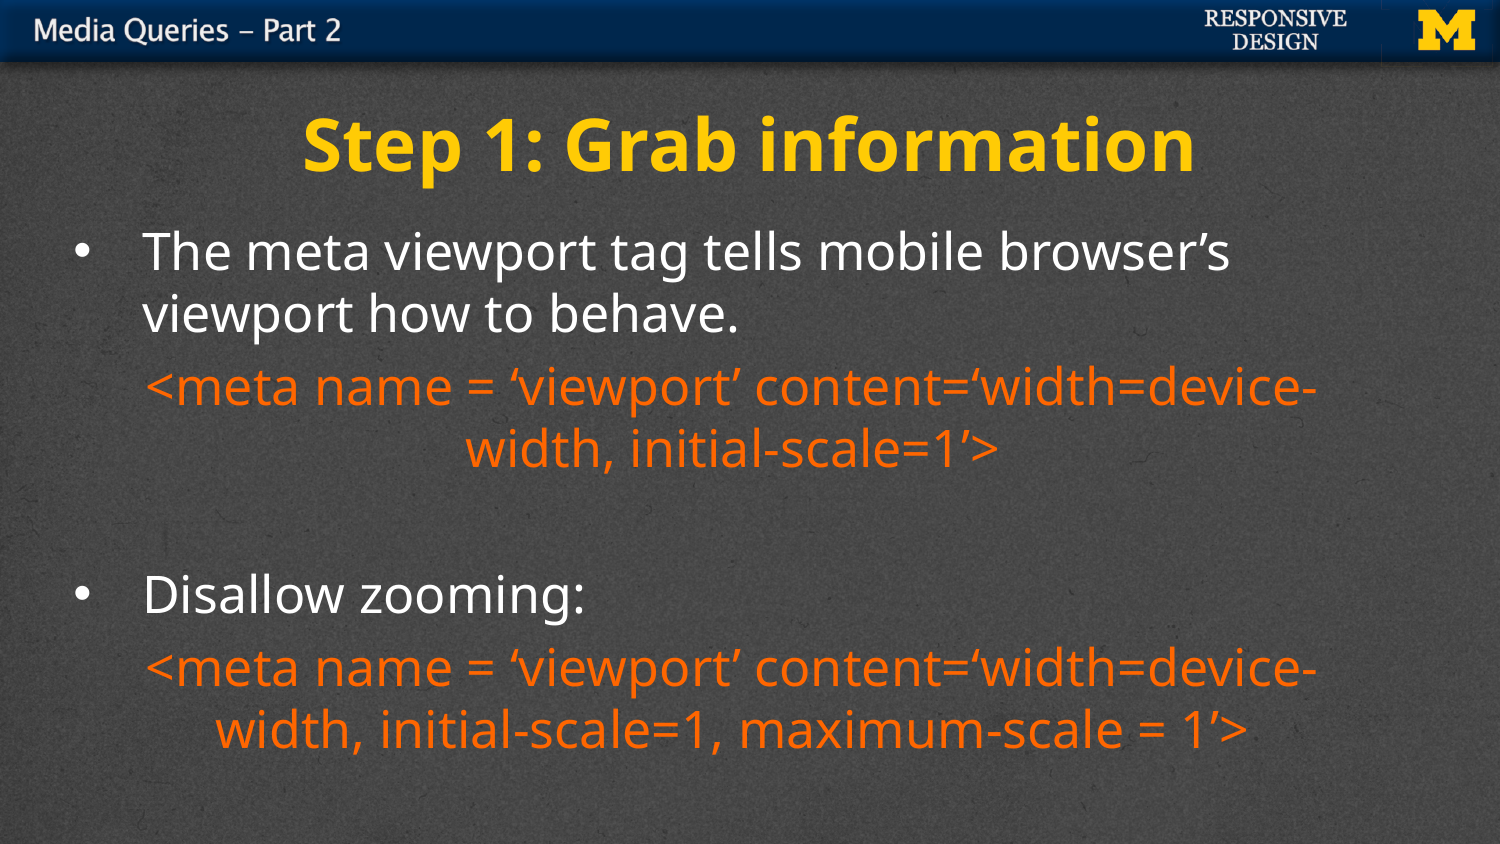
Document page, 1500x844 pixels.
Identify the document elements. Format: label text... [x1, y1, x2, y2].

picture [0, 0, 1500, 844]
title Step 1: Grab information [58, 91, 1442, 207]
list The meta viewport tag tells mobile browser’s viewport how to behave. <meta name = ‘viewport’ content=‘width=device-width, initial-scale=1’> Disallow zooming: <meta name = ‘viewport’ content=‘width=device-width, initial-scale=1, maximum-scale = 1’> [58, 210, 1409, 768]
